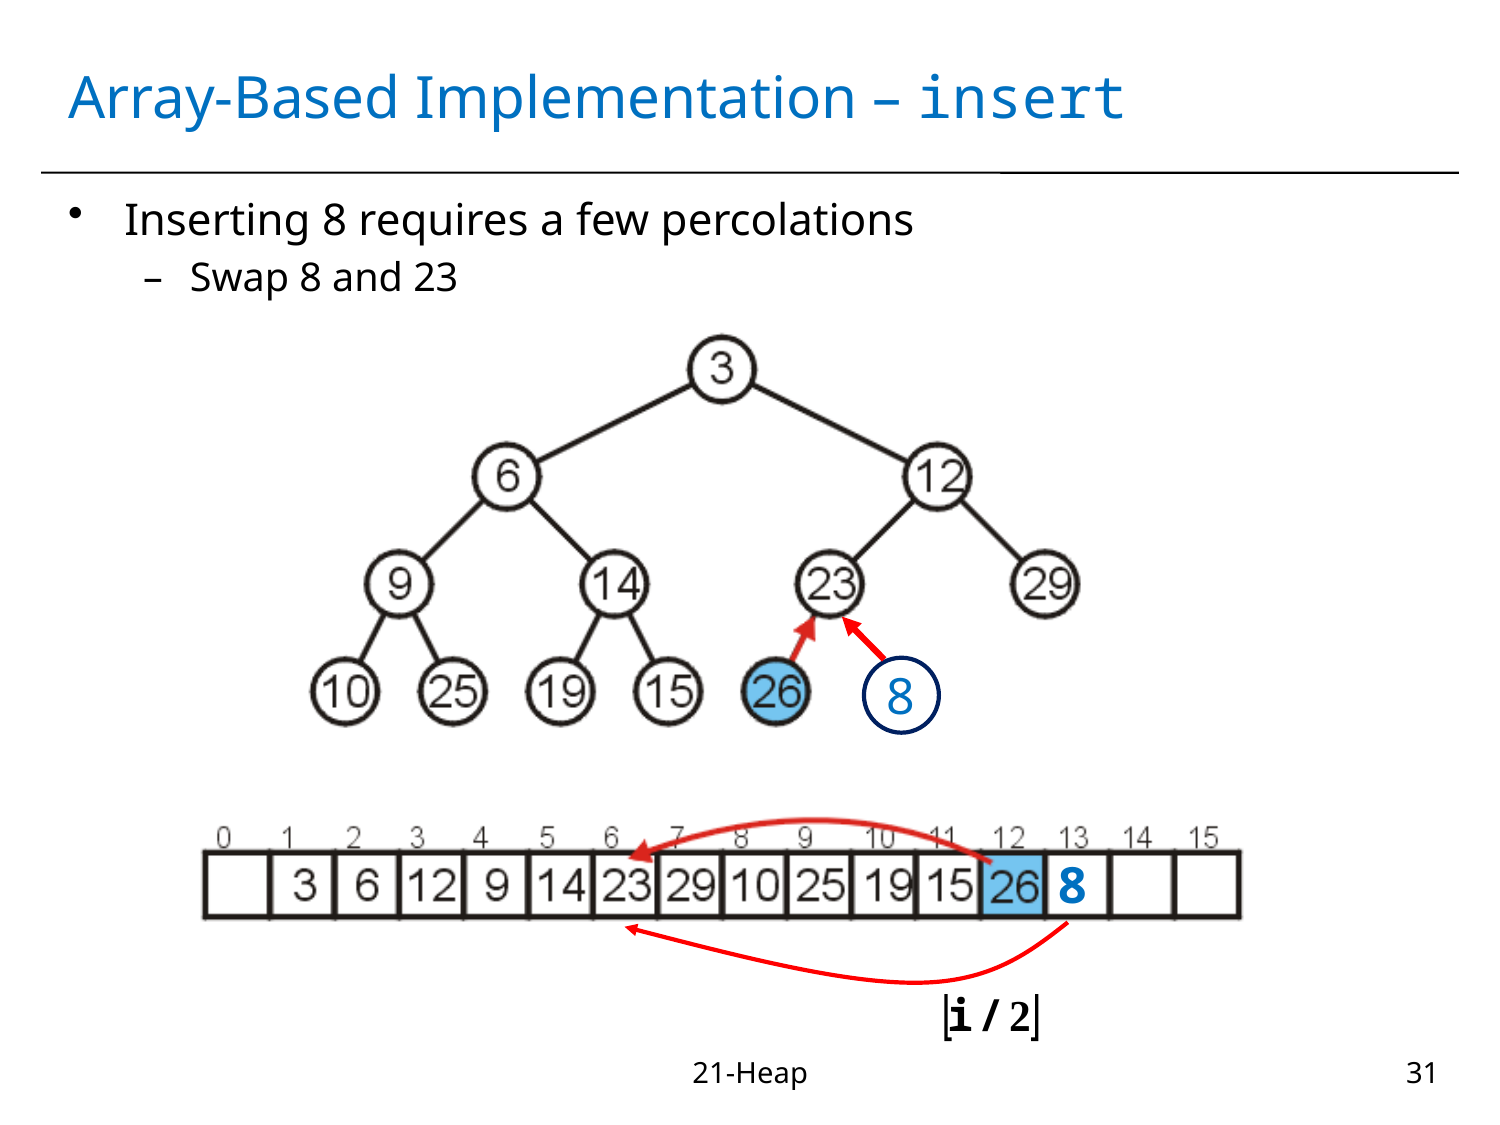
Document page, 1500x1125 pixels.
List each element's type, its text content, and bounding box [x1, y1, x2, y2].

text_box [841, 616, 885, 660]
list Inserting 8 requires a few percolations Swap 8 and 23 [52, 184, 1448, 1024]
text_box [937, 993, 1045, 1044]
picture [194, 326, 1251, 929]
title Array-Based Implementation – insert [52, 30, 1448, 159]
text_box [659, 938, 1051, 985]
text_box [863, 656, 940, 733]
footer 21-Heap [502, 1046, 999, 1125]
slide_number 31 [1104, 1046, 1455, 1125]
